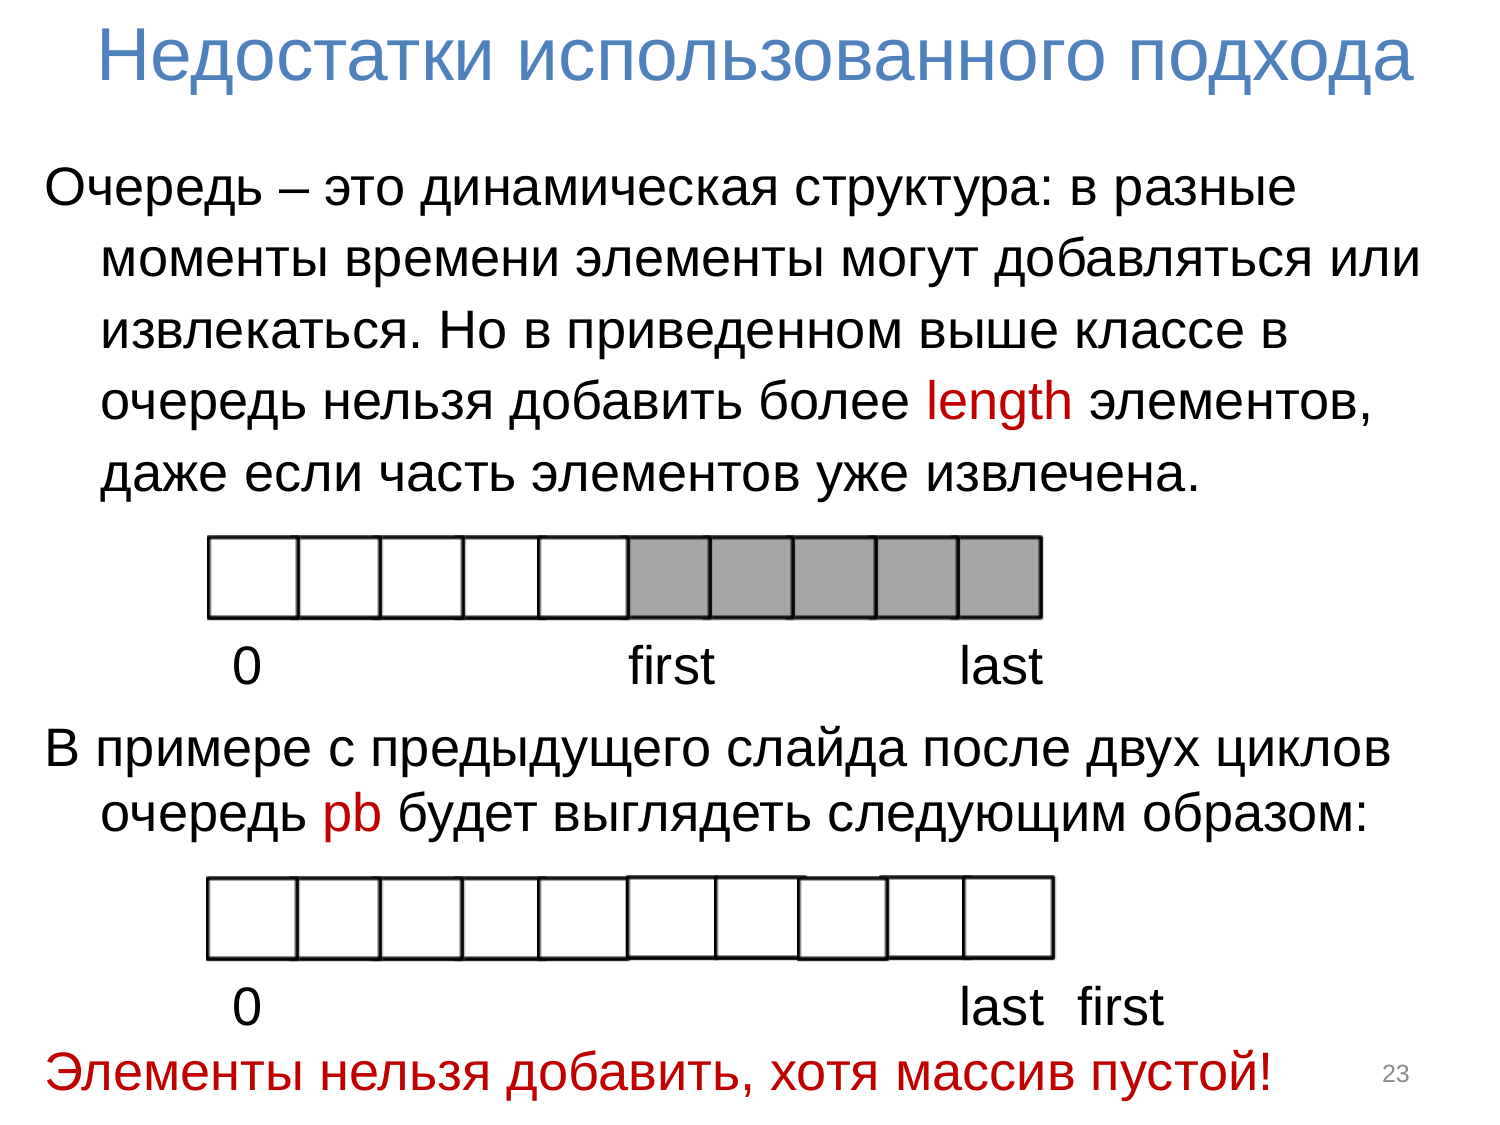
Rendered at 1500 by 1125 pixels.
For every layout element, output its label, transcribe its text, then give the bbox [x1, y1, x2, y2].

text_box 0 [171, 962, 324, 1035]
text_box last [938, 621, 1065, 695]
picture [206, 875, 1057, 963]
text_box first [595, 631, 748, 695]
subtitle Очередь – это динамическая структура: в разные моменты времени элементы могут добавляться или извлекаться. Но в приведенном выше классе в очередь нельзя добавить более length элементов, даже если часть элементов уже извлечена. В примере с предыдущего слайда после двух циклов очередь pb будет выглядеть следующим образом: Элементы нельзя добавить, хотя массив пустой! [29, 137, 1483, 1125]
text_box last [938, 962, 1066, 1035]
slide_number 23 [1074, 1042, 1425, 1103]
picture [207, 535, 1045, 622]
text_box 0 [171, 621, 324, 695]
title Недостатки использованного подхода [29, 0, 1483, 102]
text_box first [1066, 962, 1198, 1035]
